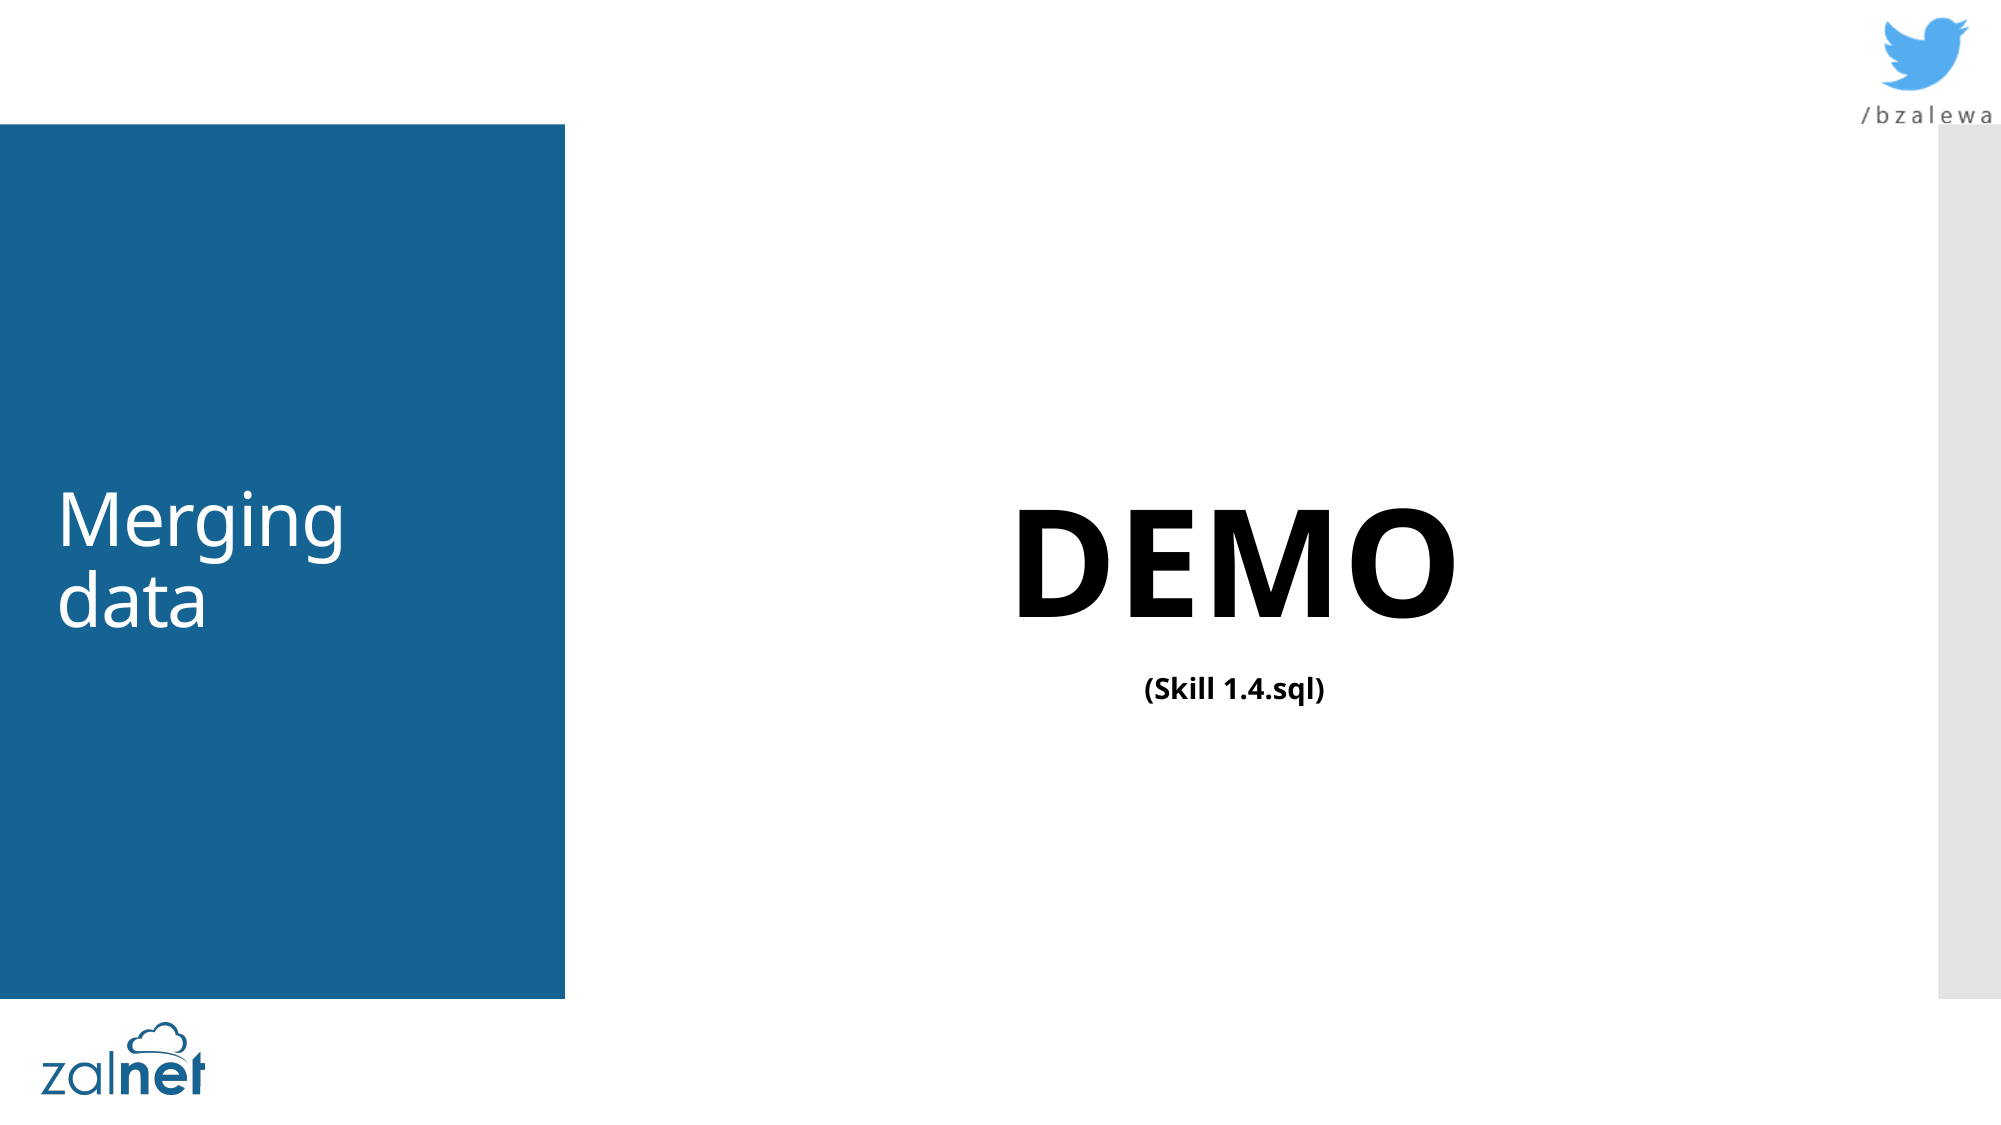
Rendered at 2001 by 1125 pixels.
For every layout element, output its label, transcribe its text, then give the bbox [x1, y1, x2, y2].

picture [1844, 12, 1999, 125]
title Merging data [41, 180, 524, 955]
list DEMO (Skill 1.4.sql) [634, 141, 1835, 982]
picture [41, 1022, 206, 1096]
